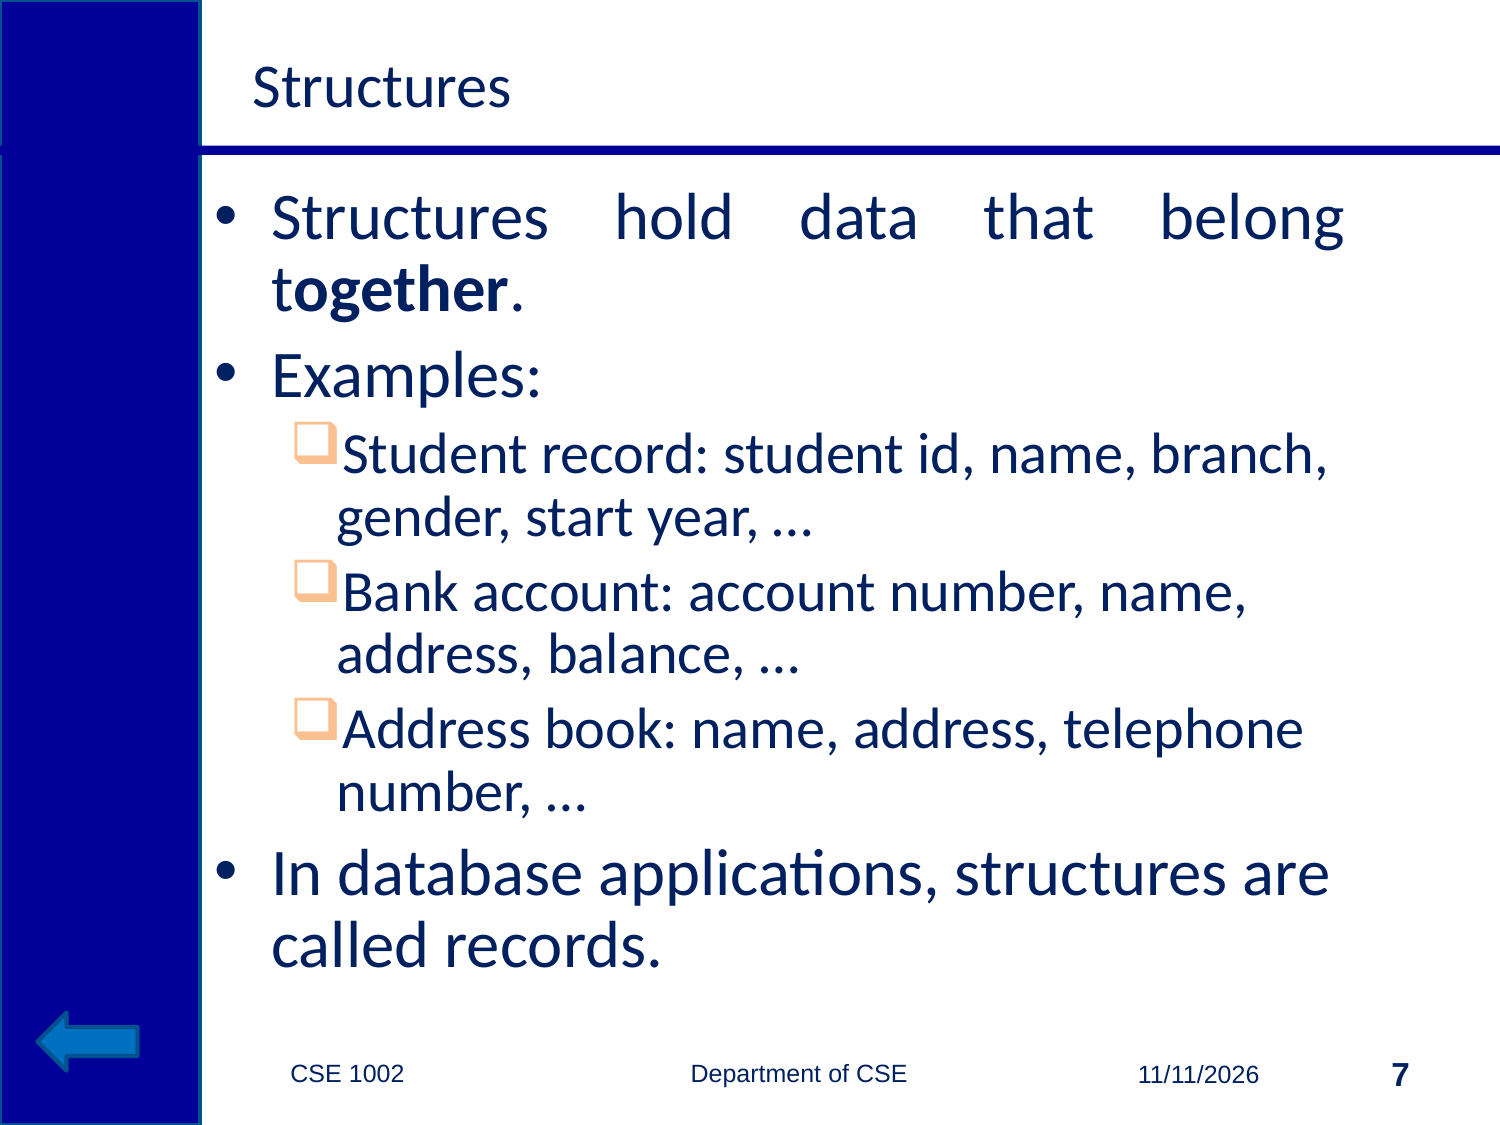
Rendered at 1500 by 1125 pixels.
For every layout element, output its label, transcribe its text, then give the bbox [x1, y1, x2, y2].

title Structures [237, 37, 1388, 128]
footer CSE 1002 Department of CSE [212, 1042, 988, 1103]
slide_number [1050, 1043, 1275, 1104]
slide_number 7 [1312, 1042, 1425, 1103]
text_box [35, 1010, 140, 1073]
list Structures hold data that belong together. Examples: Student record: student id, name, branch, gender, start year, … Bank account: account number, name, address, balance, … Address book: name, address, telephone number, … In database applications, structures are called records. [200, 174, 1425, 1005]
